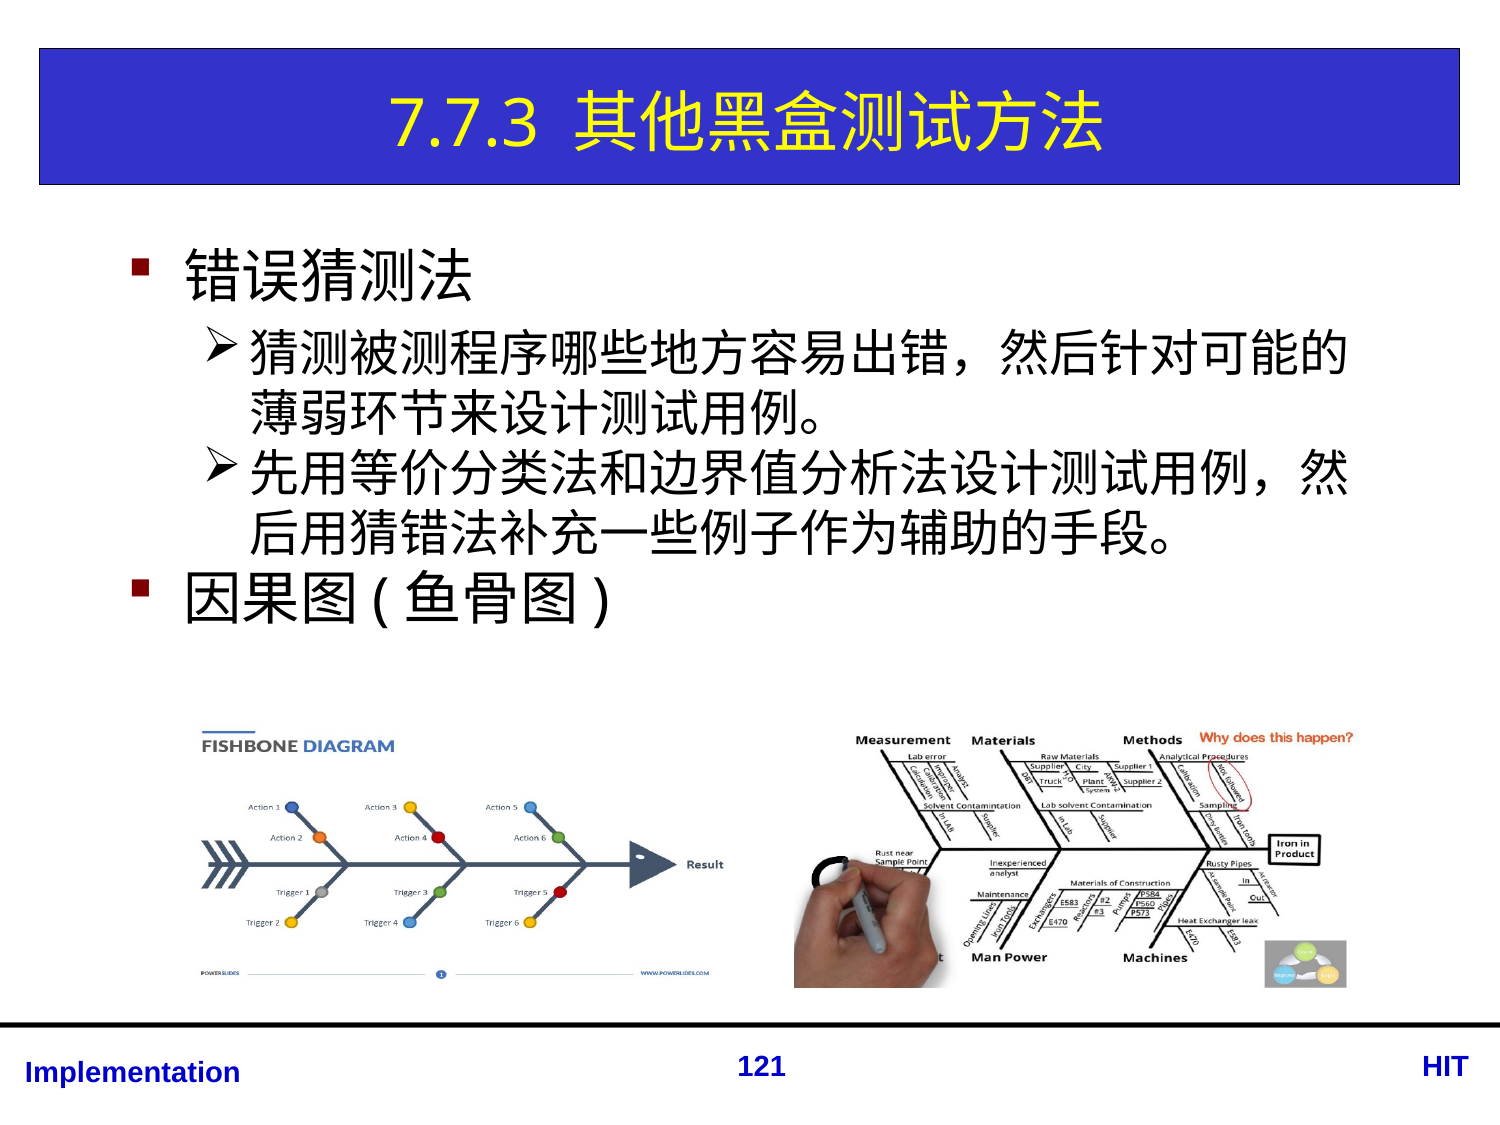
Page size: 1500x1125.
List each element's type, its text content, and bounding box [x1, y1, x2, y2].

picture [173, 710, 749, 988]
title 7.7.3 其他黑盒测试方法 [38, 54, 1457, 185]
list 错误猜测法 猜测被测程序哪些地方容易出错，然后针对可能的薄弱环节来设计测试用例。 先用等价分类法和边界值分析法设计测试用例，然后用猜错法补充一些例子作为辅助的手段。 因果图(鱼骨图) [111, 231, 1412, 941]
picture [793, 710, 1366, 988]
